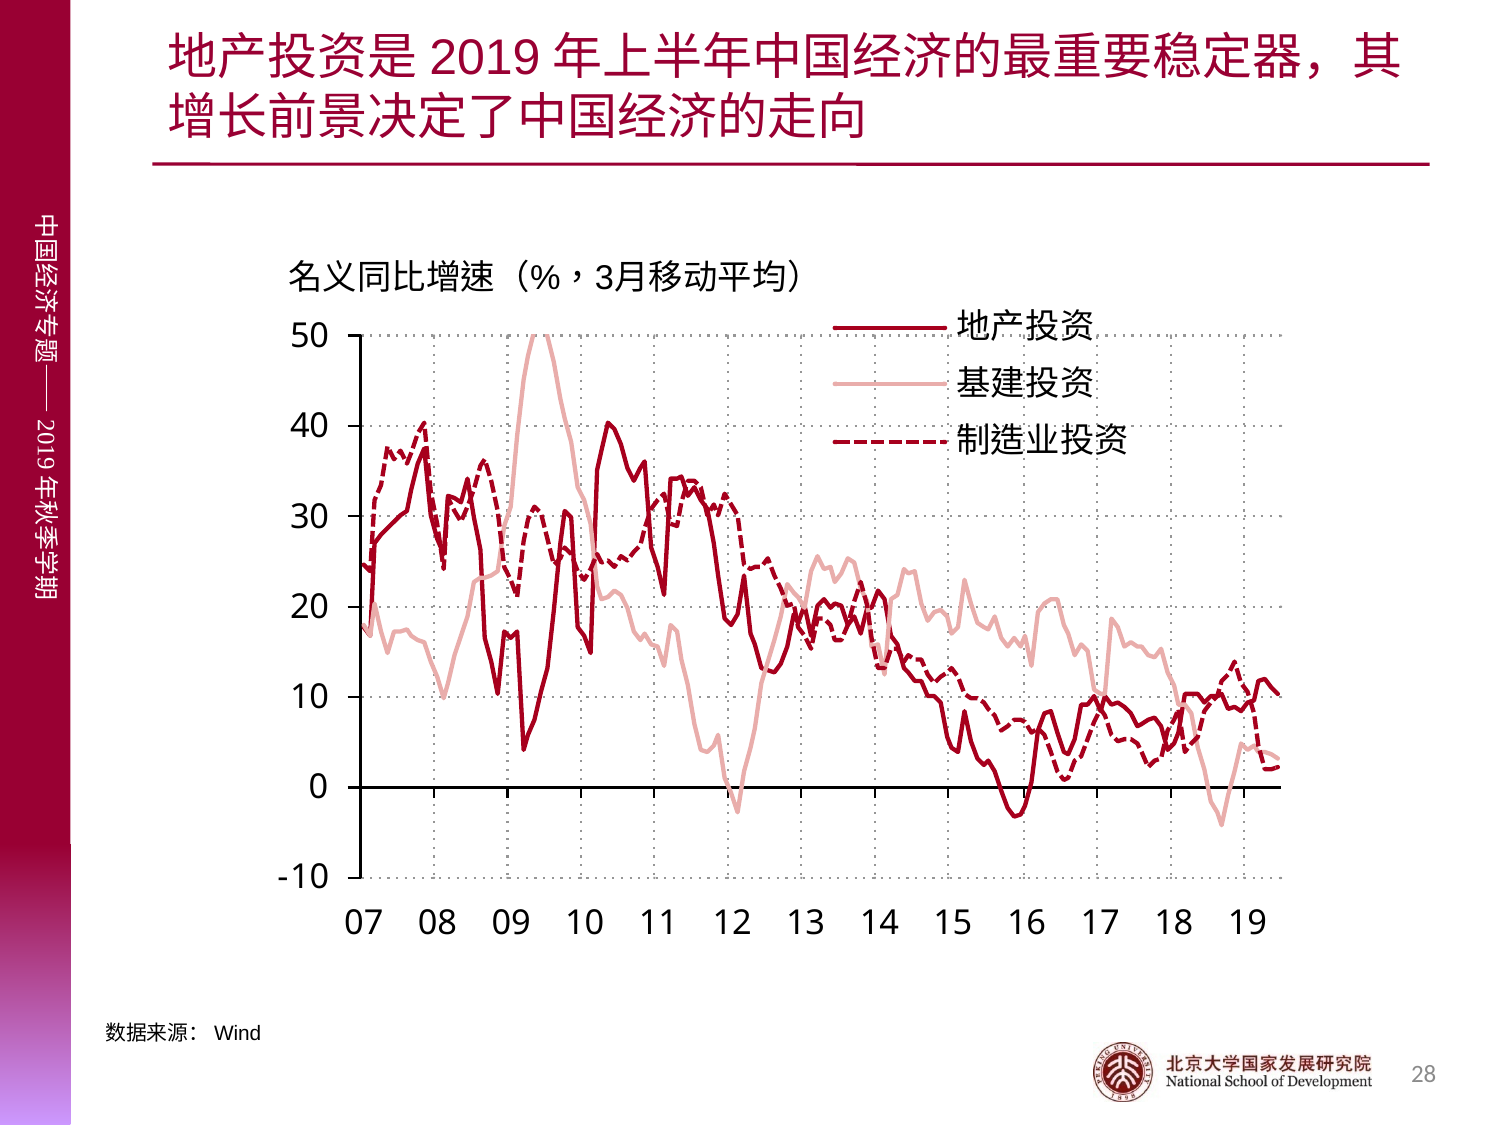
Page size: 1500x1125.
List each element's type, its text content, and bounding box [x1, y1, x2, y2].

text_box 数据来源：Wind [105, 1019, 684, 1045]
picture [270, 237, 1307, 946]
title 地产投资是2019年上半年中国经济的最重要稳定器，其增长前景决定了中国经济的走向 [152, 0, 1426, 153]
picture [1093, 1042, 1101, 1102]
slide_number 28 [1101, 1042, 1452, 1103]
